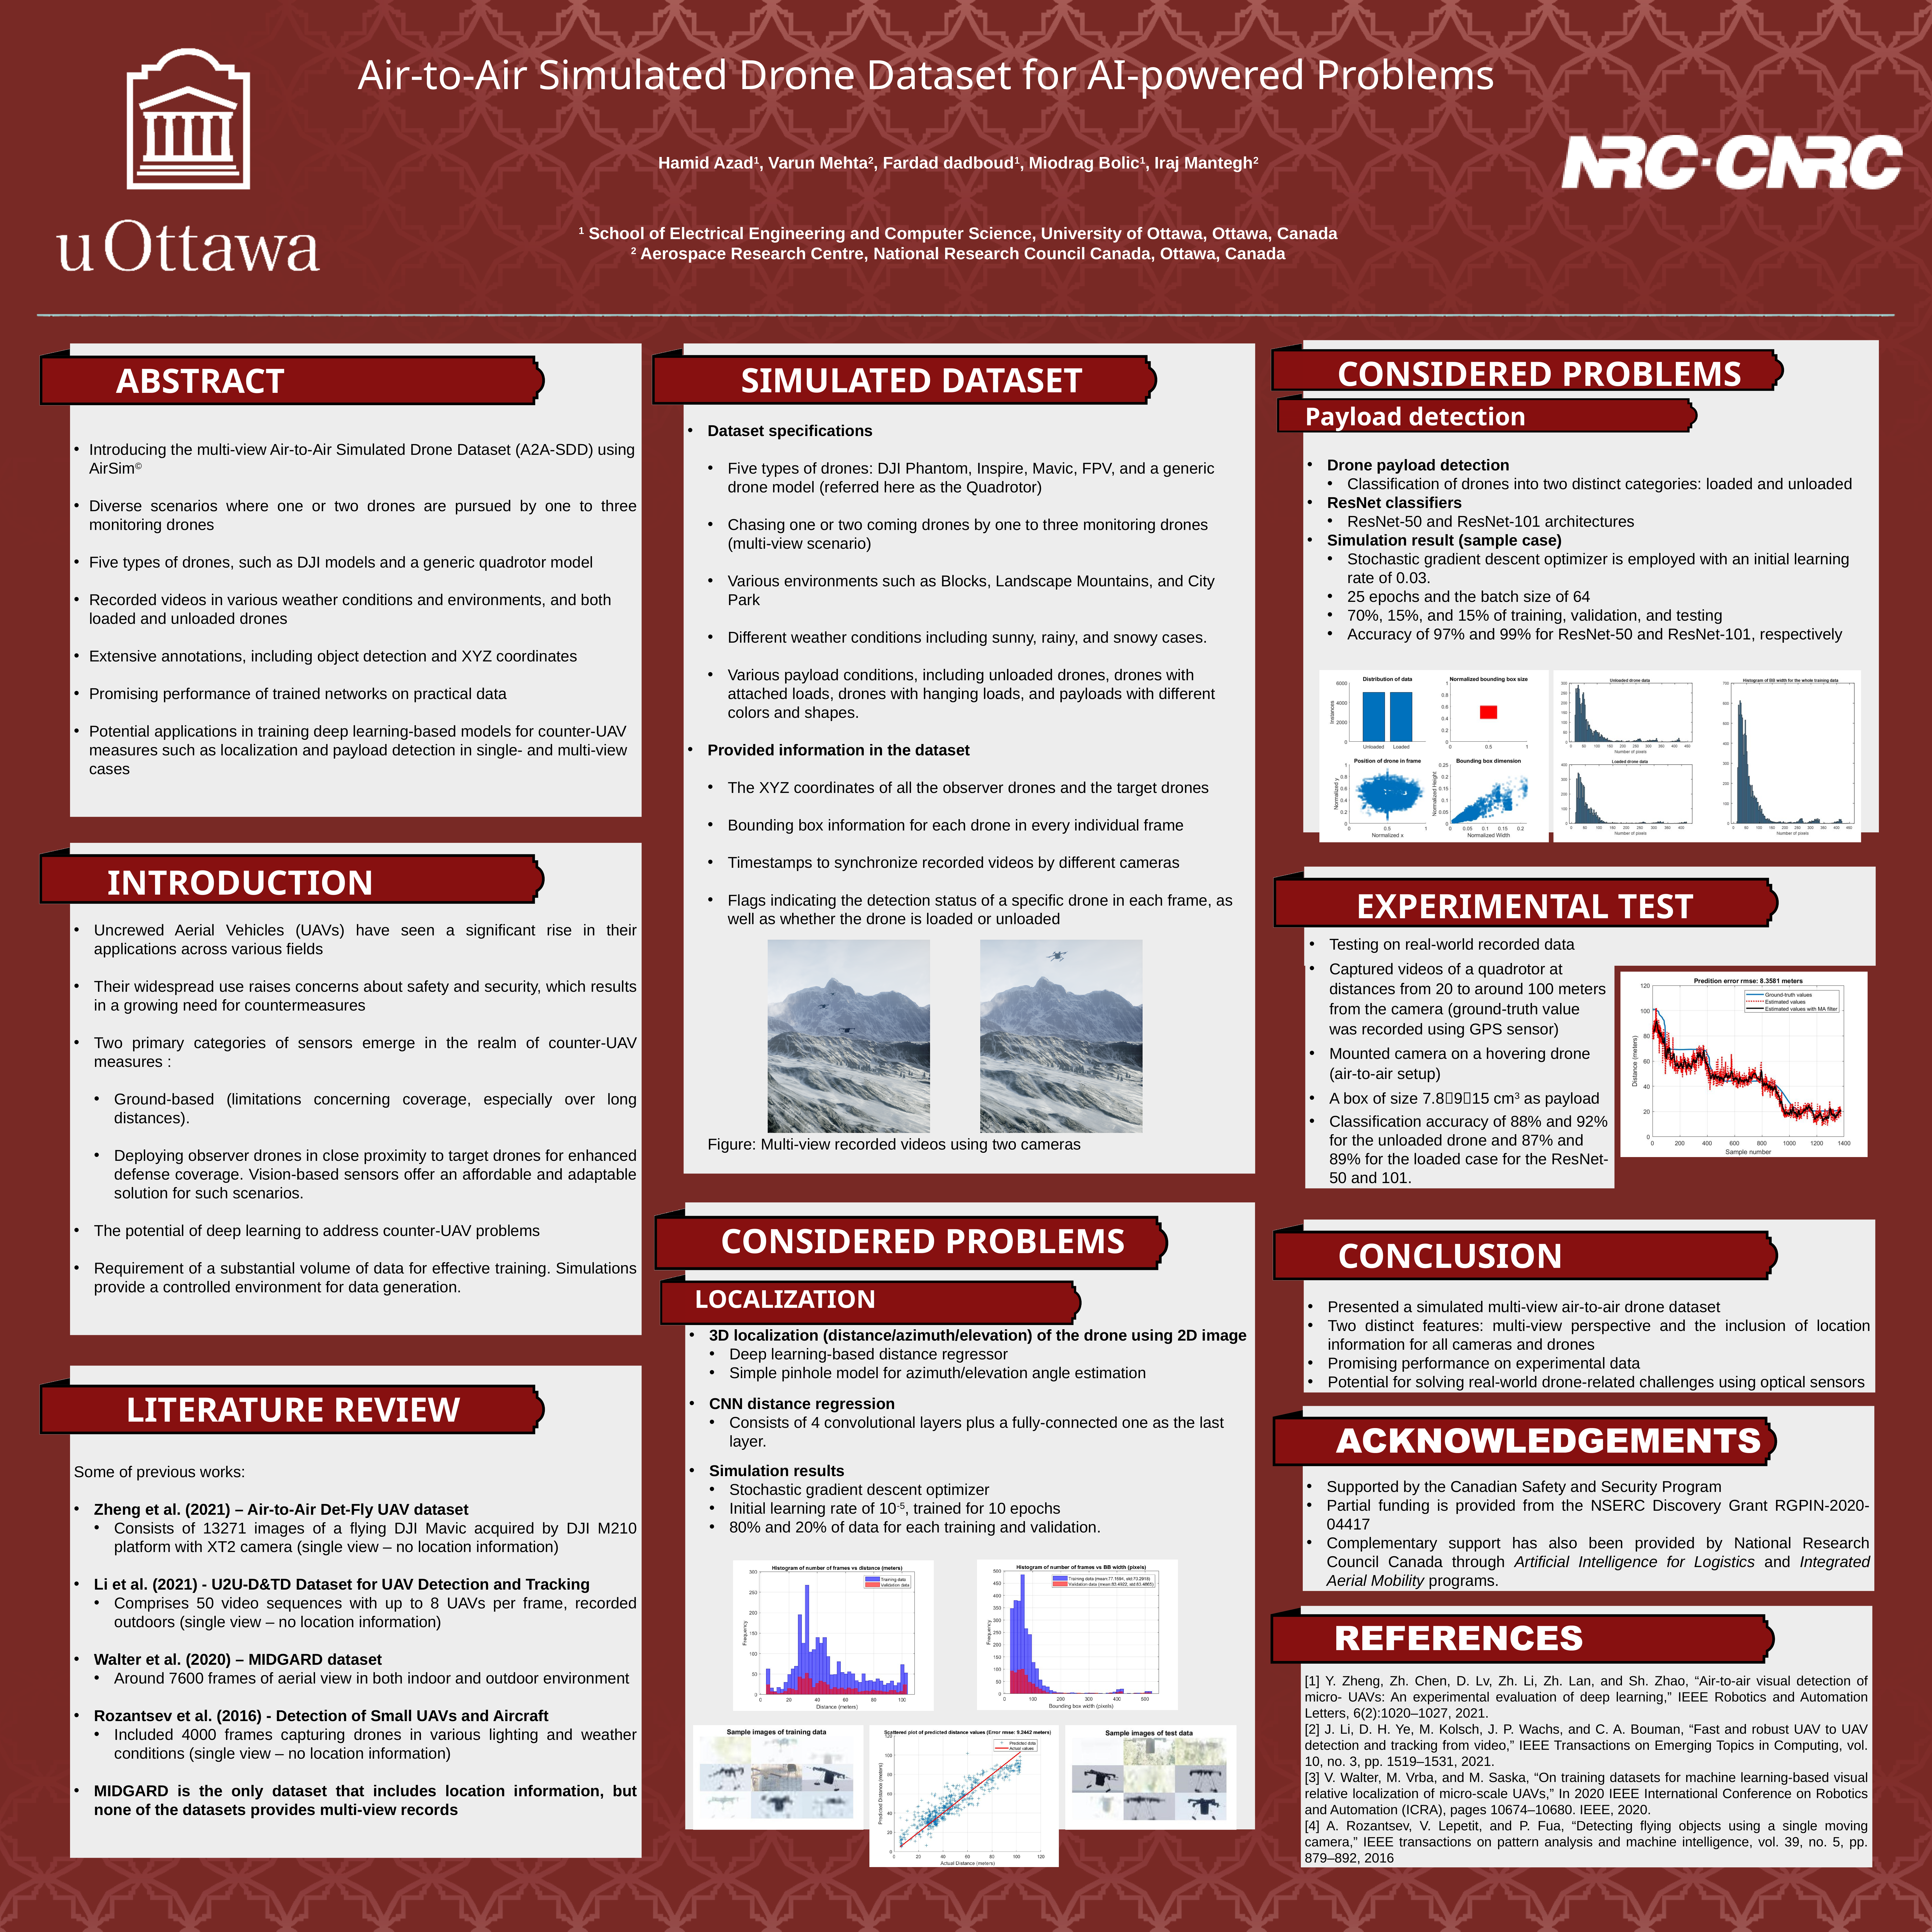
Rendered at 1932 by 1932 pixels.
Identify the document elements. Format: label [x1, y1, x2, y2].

text_box [17, 1352, 564, 1456]
text_box [631, 1180, 1255, 1873]
text_box [1248, 322, 1879, 853]
text_box [1, 323, 564, 427]
text_box [1251, 846, 1798, 949]
picture [0, 0, 1932, 1932]
text_box [1250, 1198, 1797, 1302]
text_box [17, 822, 564, 925]
text_box [629, 323, 1178, 426]
